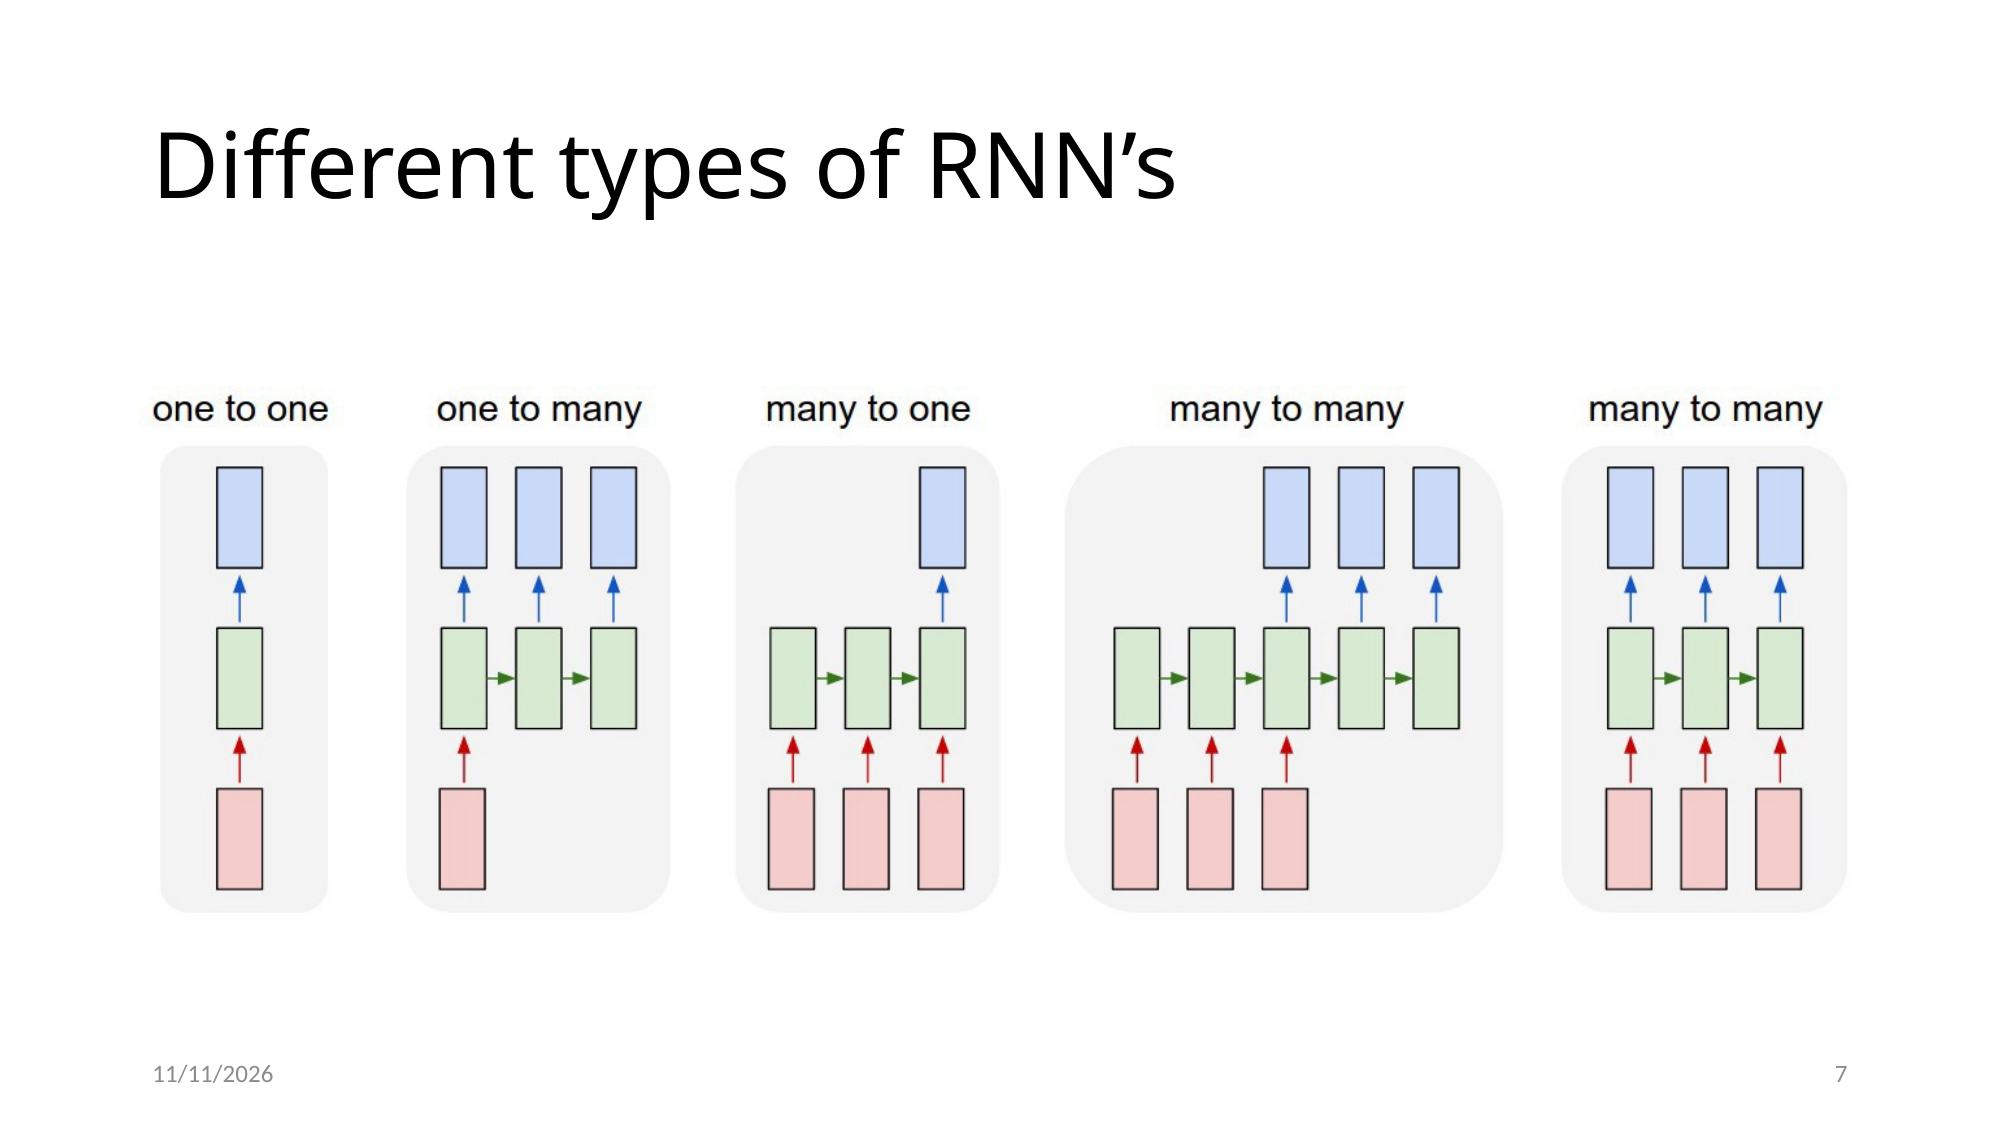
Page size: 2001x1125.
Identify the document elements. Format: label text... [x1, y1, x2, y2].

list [137, 386, 1863, 927]
slide_number 7 [1412, 1042, 1863, 1103]
title Different types of RNN’s [137, 59, 1863, 278]
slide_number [137, 1042, 588, 1103]
